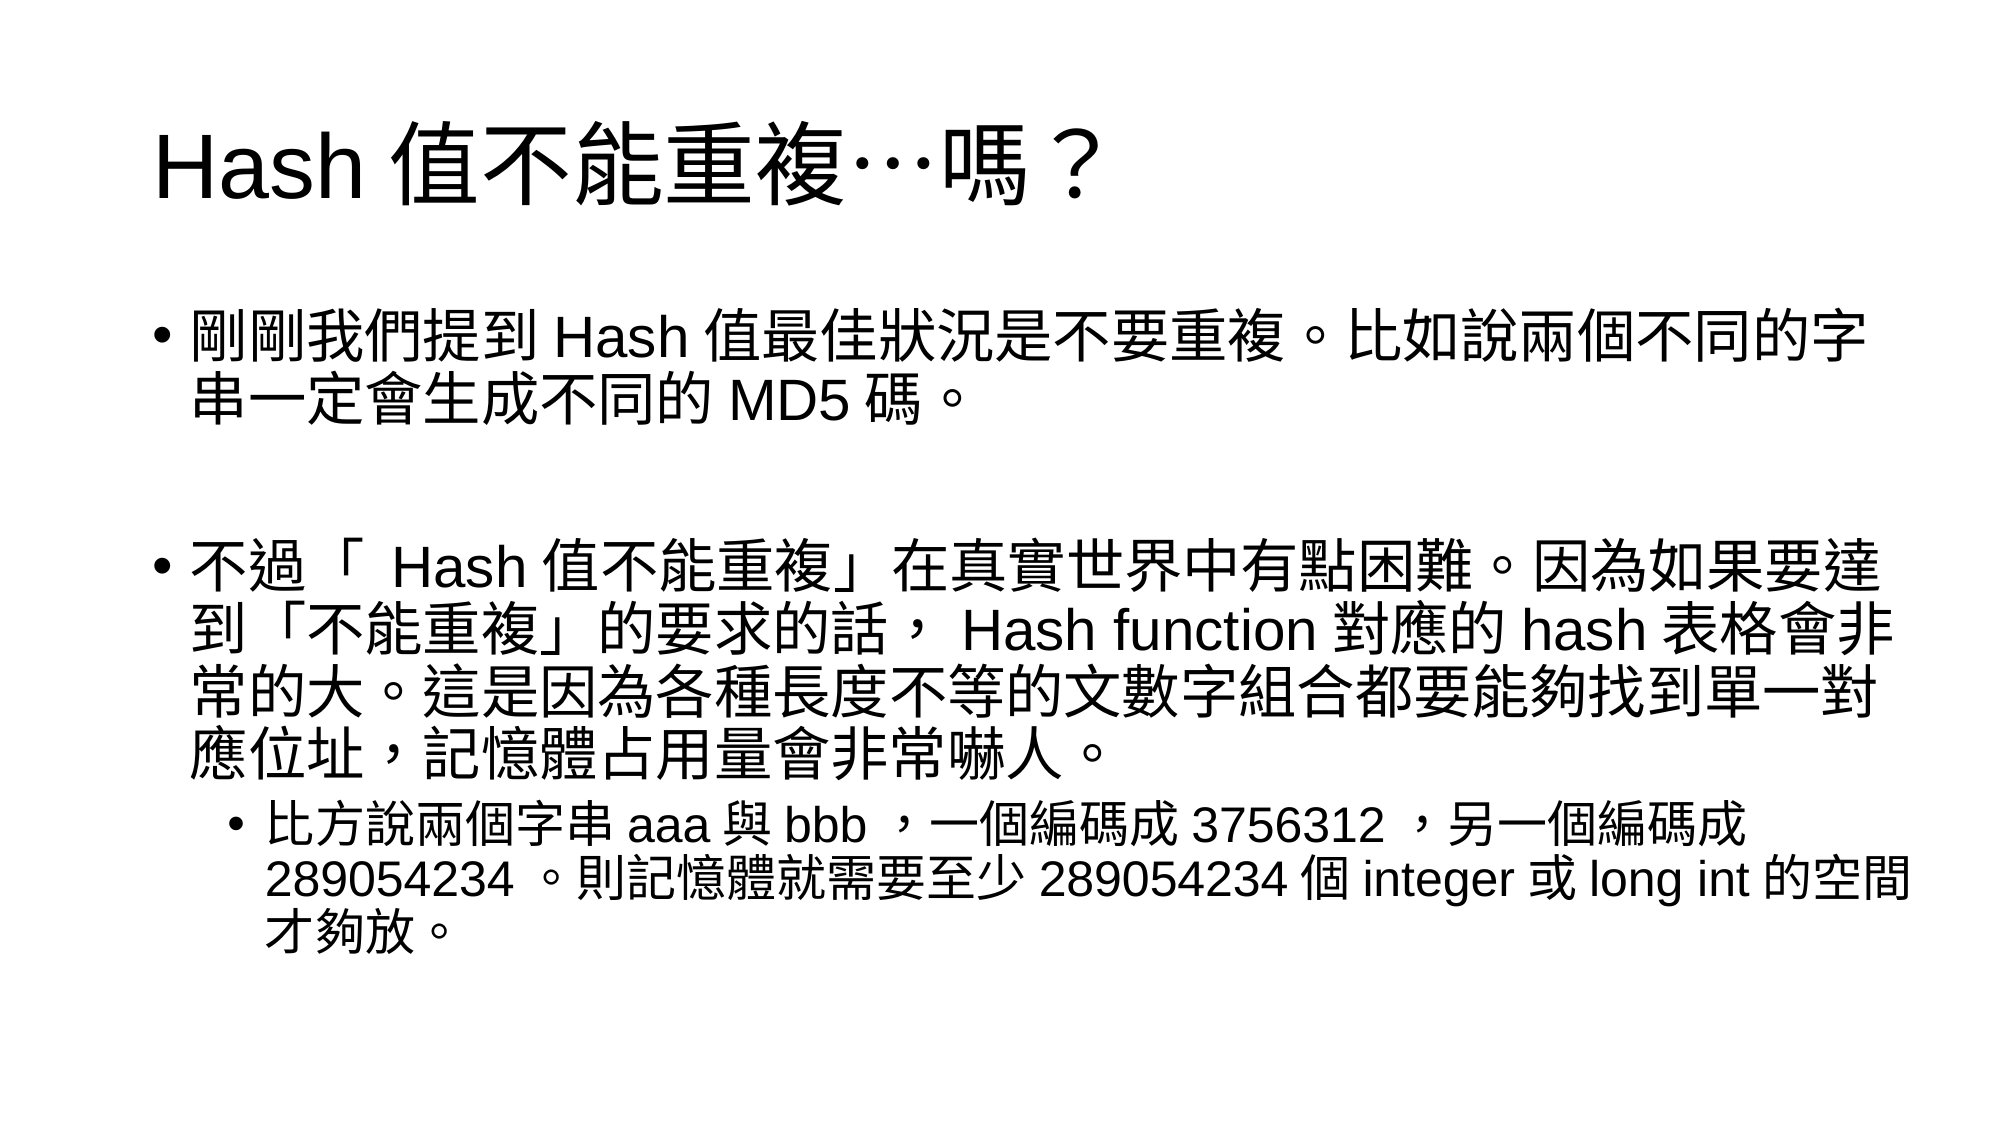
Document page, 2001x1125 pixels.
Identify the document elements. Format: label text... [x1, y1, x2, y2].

list 剛剛我們提到Hash值最佳狀況是不要重複。比如說兩個不同的字串一定會生成不同的MD5碼。 不過「 Hash值不能重複」在真實世界中有點困難。因為如果要達到「不能重複」的要求的話，Hash function對應的hash表格會非常的大。這是因為各種長度不等的文數字組合都要能夠找到單一對應位址，記憶體占用量會非常嚇人。 比方說兩個字串aaa與bbb，一個編碼成3756312，另一個編碼成289054234。則記憶體就需要至少289054234個integer或long int的空間才夠放。 [137, 299, 1931, 1066]
title Hash值不能重複…嗎？ [137, 59, 1863, 278]
